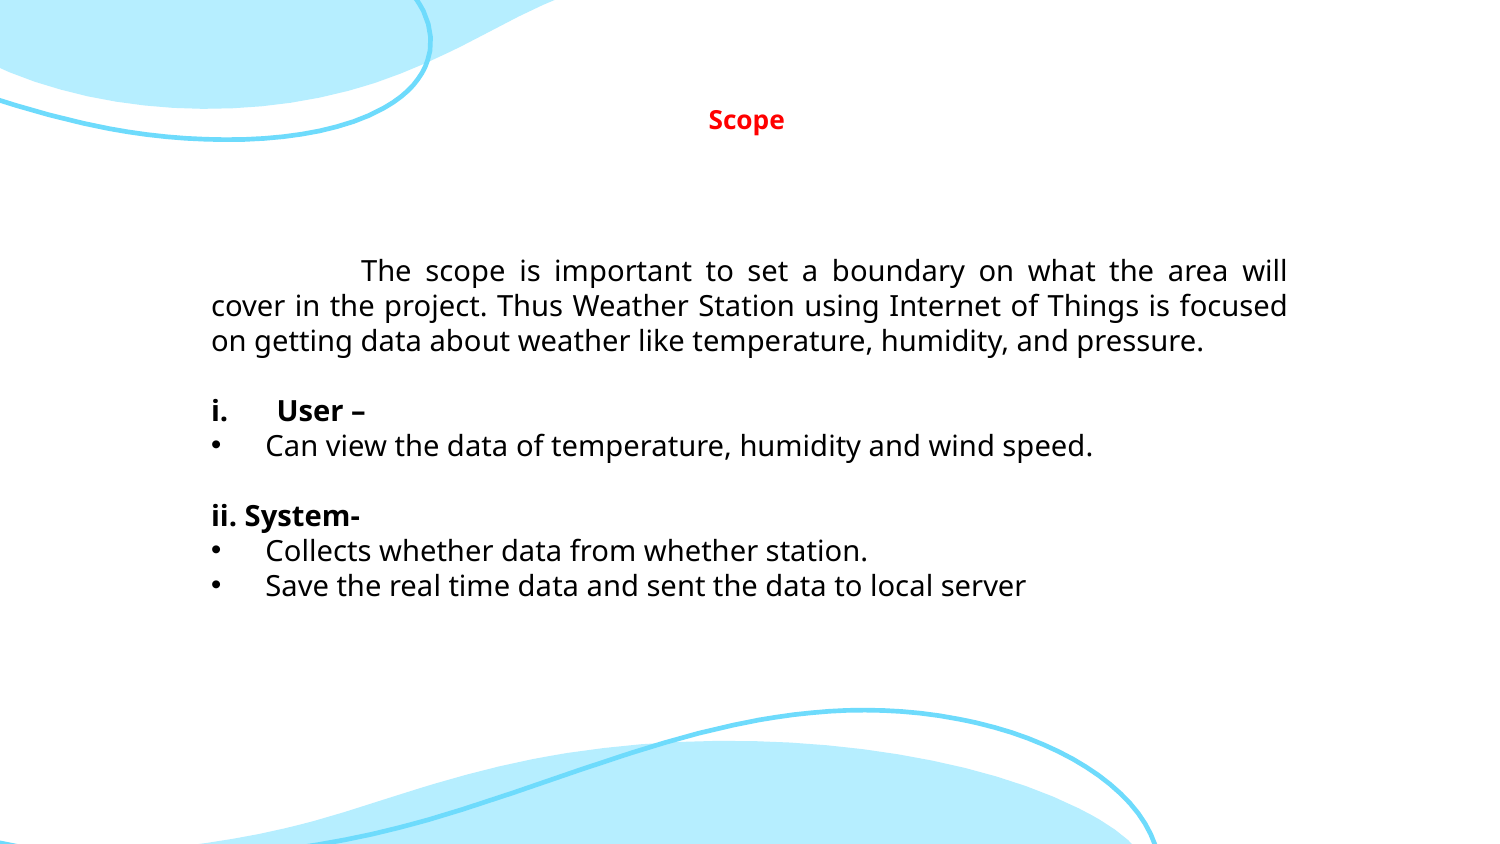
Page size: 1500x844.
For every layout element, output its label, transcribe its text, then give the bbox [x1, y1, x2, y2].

text_box The scope is important to set a boundary on what the area will cover in the project. Thus Weather Station using Internet of Things is focused on getting data about weather like temperature, humidity, and pressure. User – Can view the data of temperature, humidity and wind speed. ii. System- Collects whether data from whether station. Save the real time data and sent the data to local server [196, 244, 1304, 610]
title Scope [118, 88, 1382, 183]
